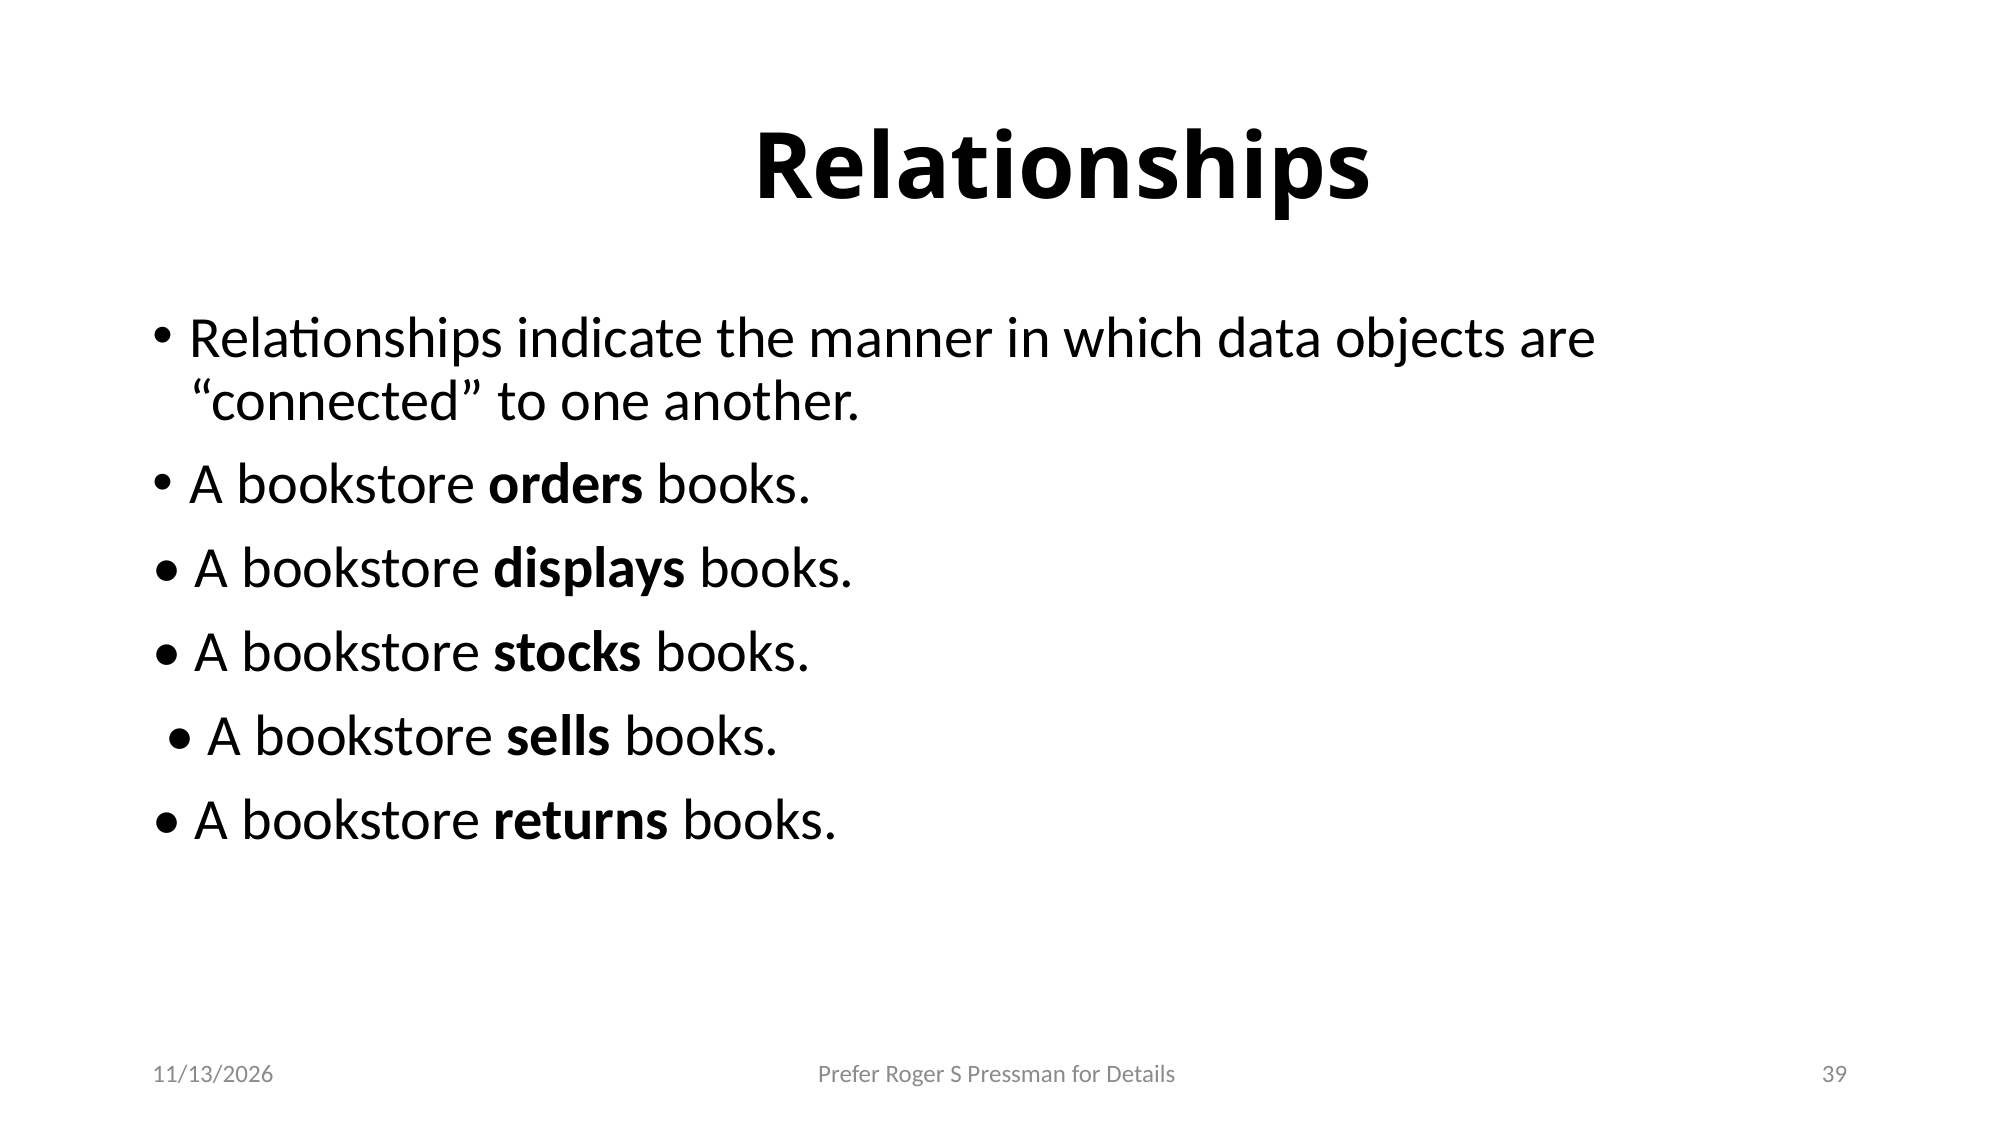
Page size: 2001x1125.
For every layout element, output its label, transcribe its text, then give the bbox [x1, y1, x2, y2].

list Relationships indicate the manner in which data objects are “connected” to one another. A bookstore orders books. • A bookstore displays books. • A bookstore stocks books. • A bookstore sells books. • A bookstore returns books. [137, 299, 1863, 1014]
title Relationships [137, 59, 1863, 278]
slide_number 39 [1412, 1042, 1863, 1103]
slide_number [137, 1042, 588, 1103]
footer Prefer Roger S Pressman for Details [662, 1042, 1338, 1103]
